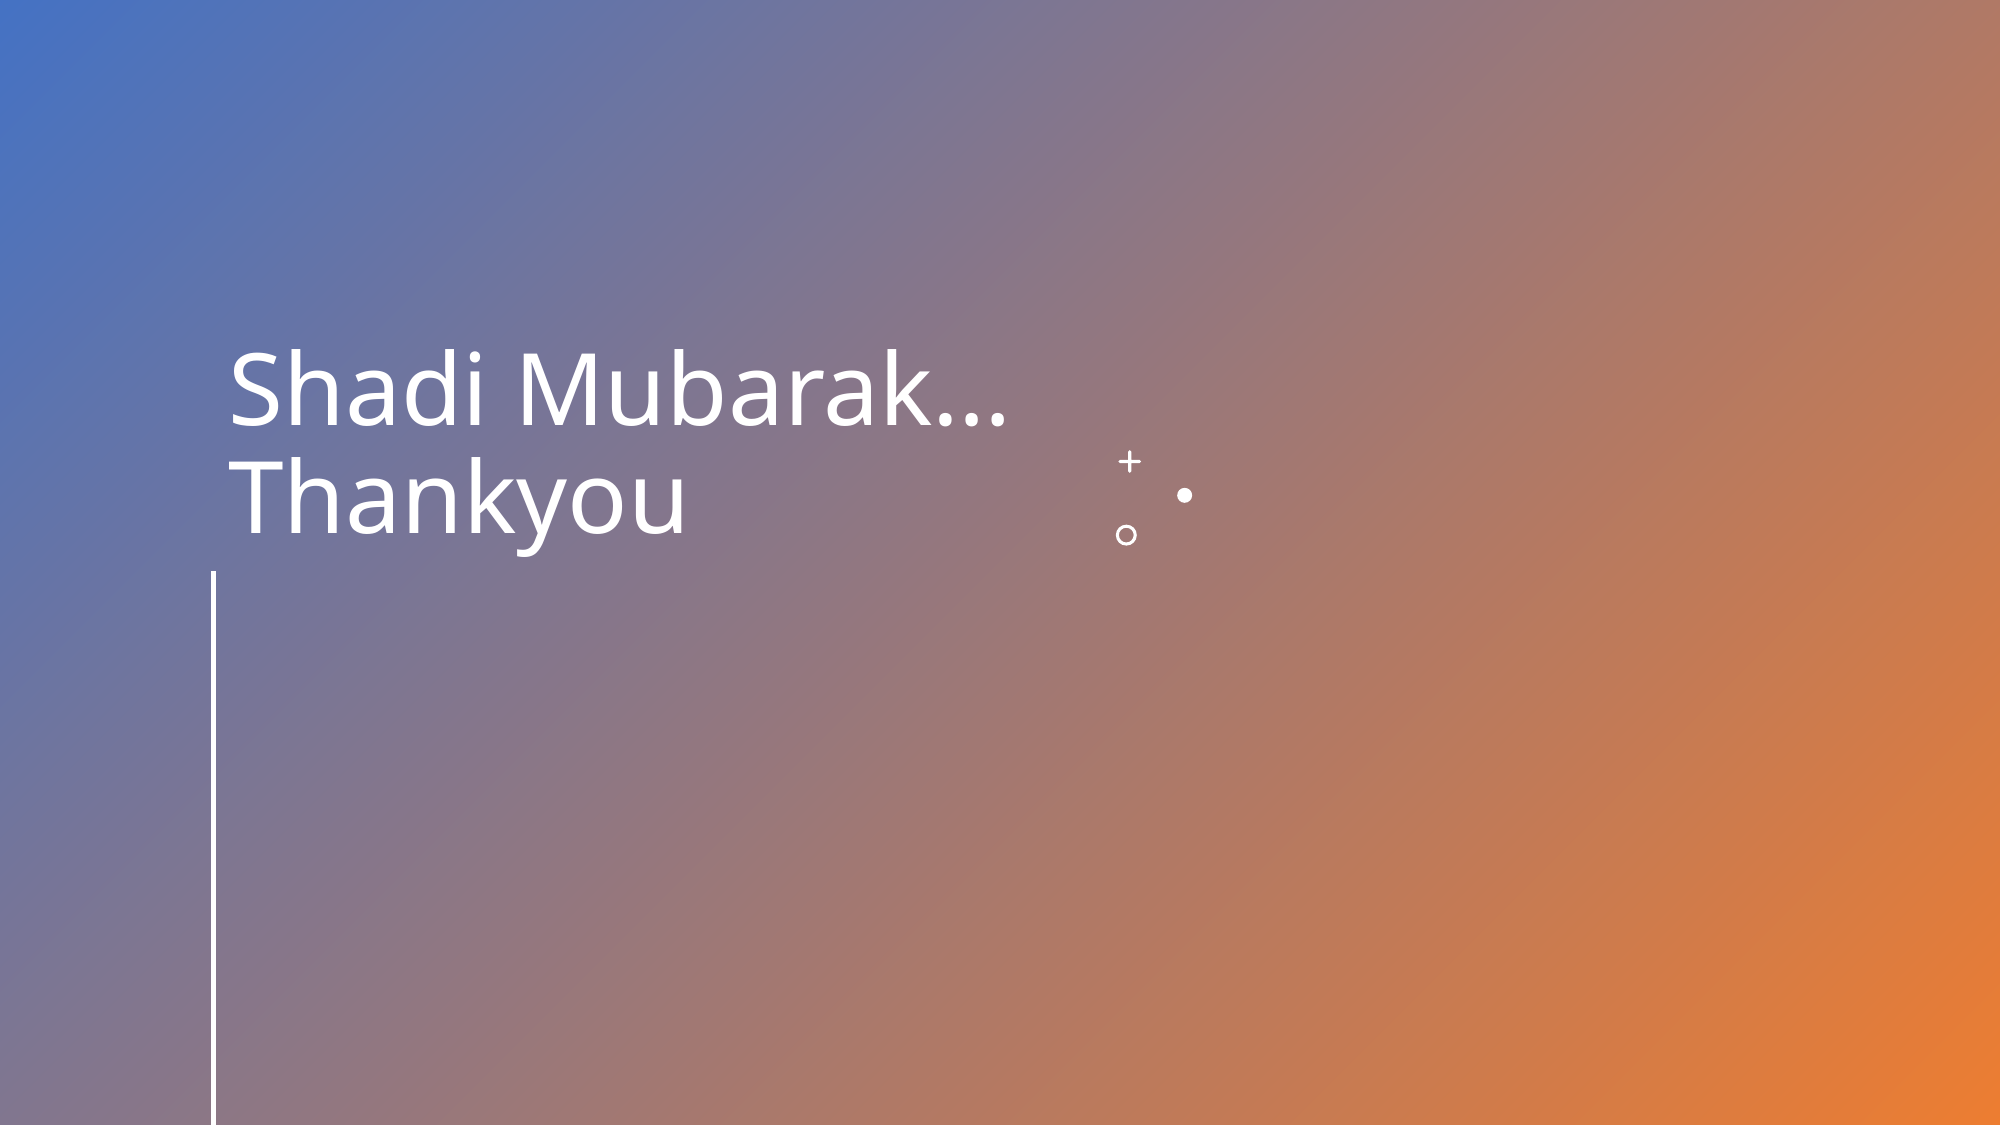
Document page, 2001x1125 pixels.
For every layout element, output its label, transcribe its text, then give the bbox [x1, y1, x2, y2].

title Shadi Mubarak…Thankyou [213, 96, 1101, 563]
text_box [1118, 450, 1142, 473]
text_box [0, 0, 2000, 1125]
text_box [1177, 487, 1193, 503]
text_box [1115, 524, 1137, 546]
